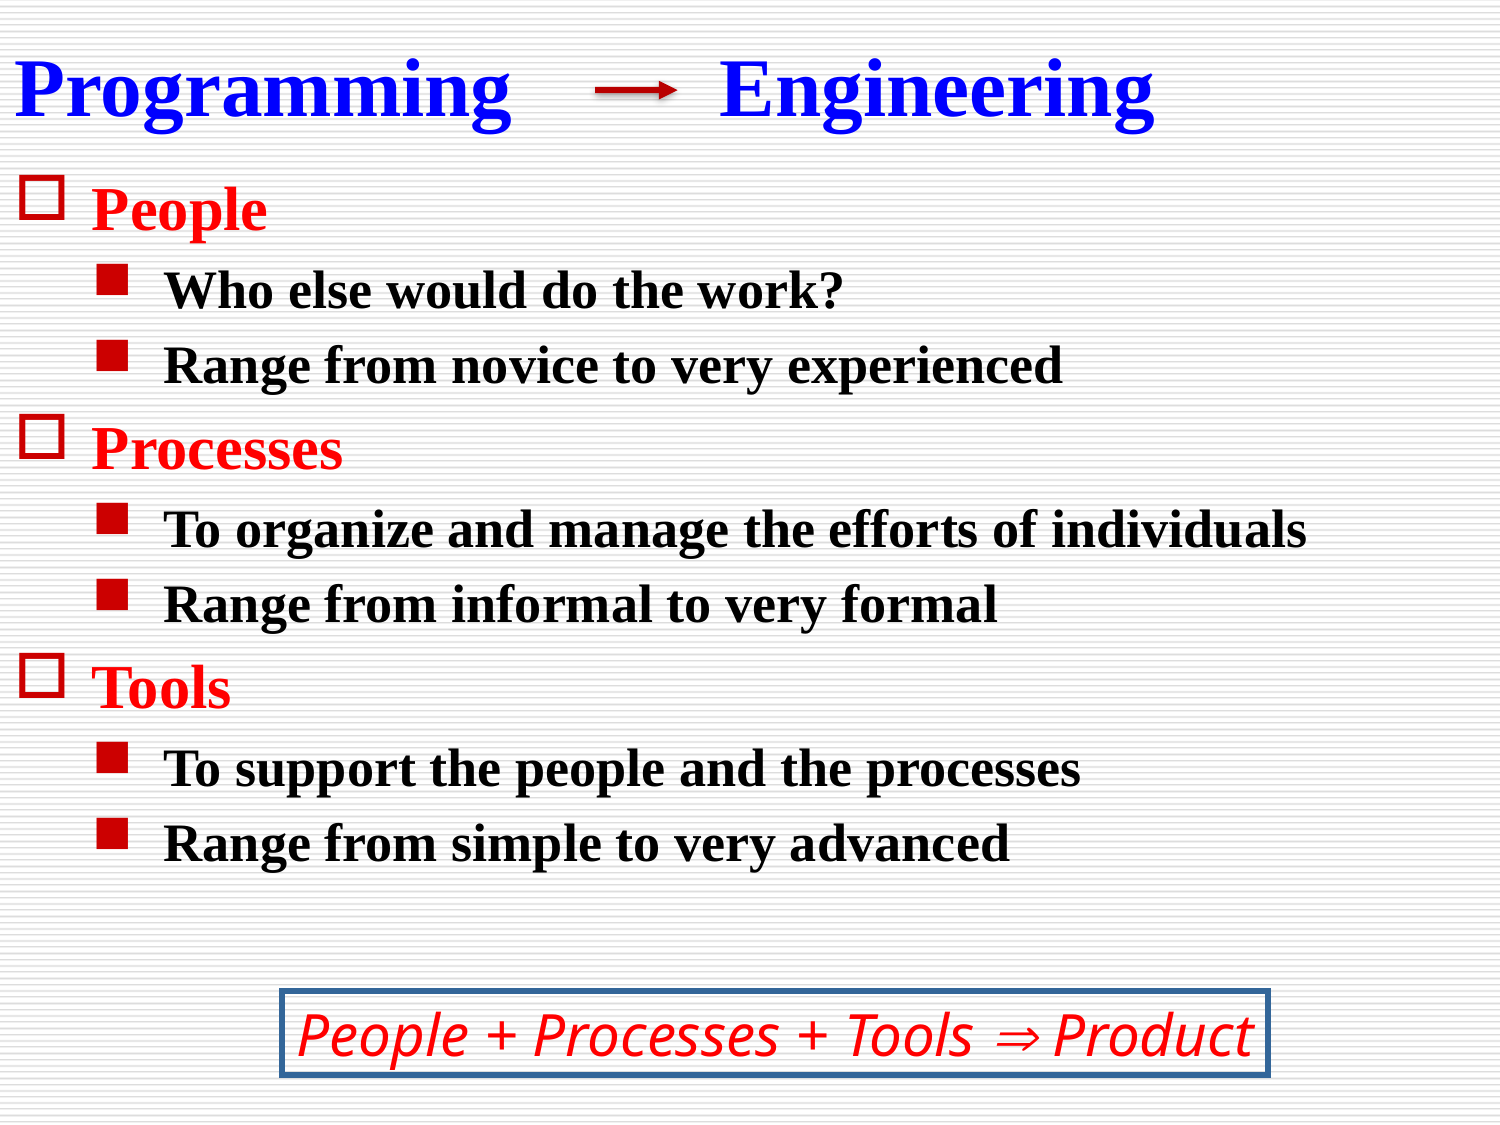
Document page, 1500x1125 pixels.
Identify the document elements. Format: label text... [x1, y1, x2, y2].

text_box Programming Engineering [0, 0, 1500, 184]
picture [0, 184, 1500, 1125]
text_box People Who else would do the work? Range from novice to very experienced Processes To organize and manage the efforts of individuals Range from informal to very formal Tools To support the people and the processes Range from simple to very advanced [0, 160, 1471, 911]
text_box People + Processes + Tools  Product [281, 990, 1269, 1076]
text_box [595, 80, 678, 100]
